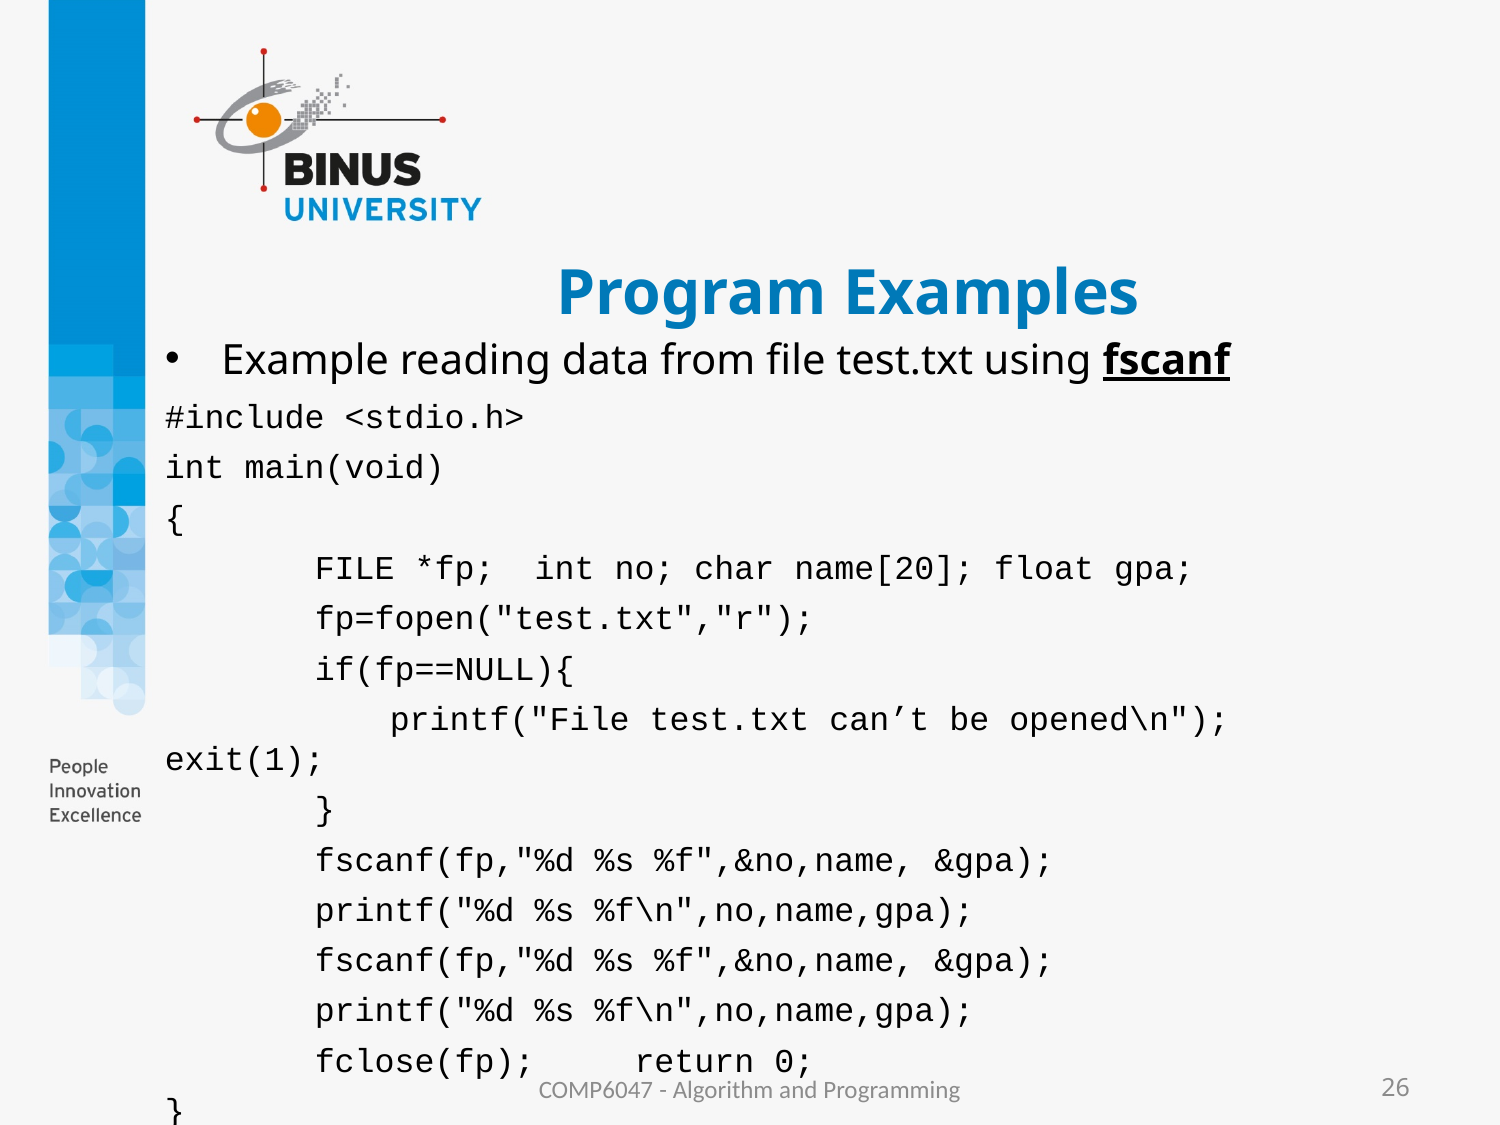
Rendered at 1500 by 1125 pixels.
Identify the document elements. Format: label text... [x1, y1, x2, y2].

text_box #include <stdio.h> int main(void) { FILE *fp; int no; char name[20]; float gpa; fp=fopen("test.txt","r"); if(fp==NULL){ printf("File test.txt can’t be opened\n"); exit(1); } fscanf(fp,"%d %s %f",&no,name, &gpa); printf("%d %s %f\n",no,name,gpa); fscanf(fp,"%d %s %f",&no,name, &gpa); printf("%d %s %f\n",no,name,gpa); fclose(fp); return 0; } [150, 387, 1450, 963]
title Program Examples [287, 224, 1409, 324]
list Example reading data from file test.txt using fscanf [150, 324, 1438, 387]
picture [0, 0, 1500, 845]
footer COMP6047 - Algorithm and Programming [512, 1058, 988, 1119]
slide_number 26 [1074, 1058, 1425, 1119]
